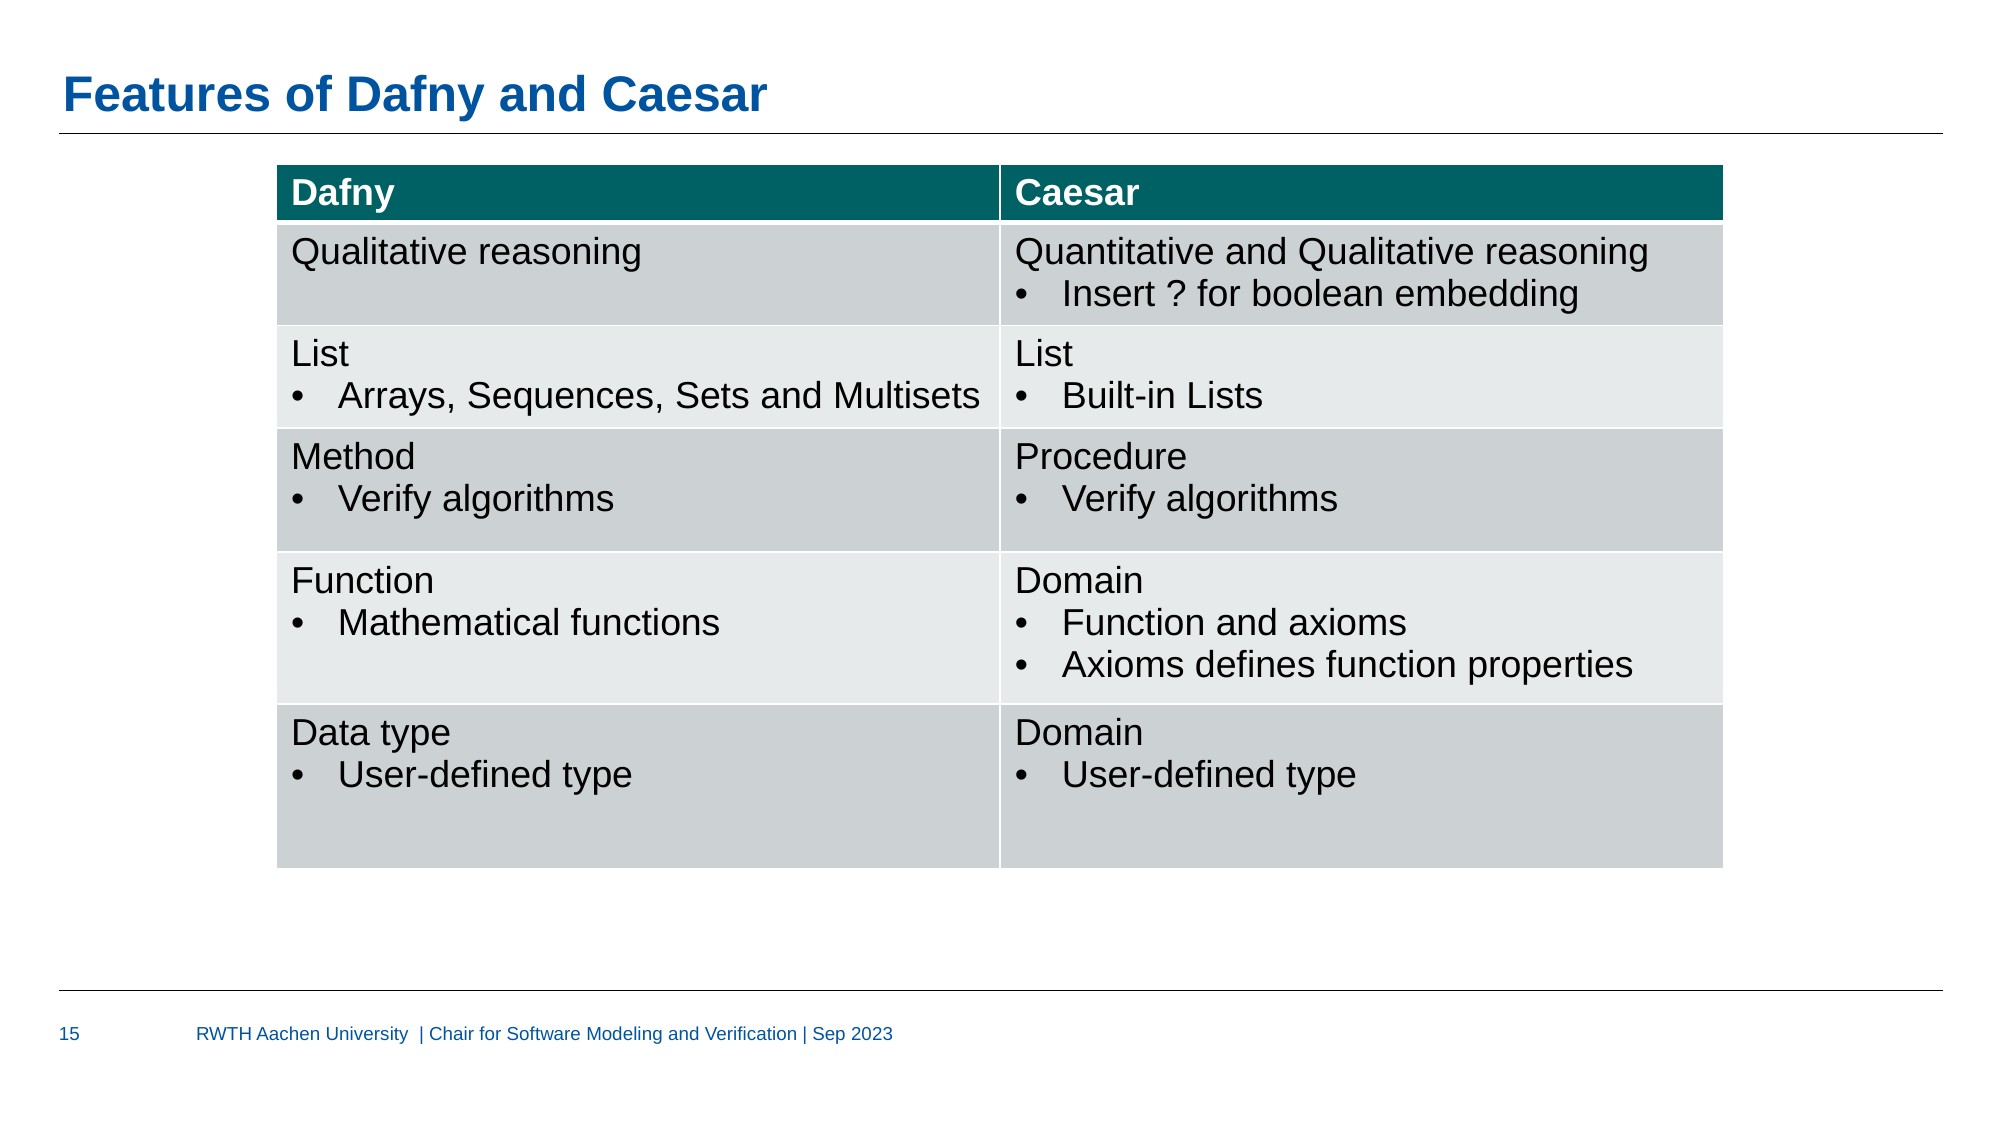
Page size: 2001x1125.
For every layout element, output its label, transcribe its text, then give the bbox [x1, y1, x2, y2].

table_cell Data type User-defined type [277, 705, 999, 868]
table_cell Procedure Verify algorithms [1001, 429, 1723, 551]
table_cell Domain Function and axioms Axioms defines function properties [1001, 553, 1723, 703]
table_cell Domain User-defined type [1001, 705, 1723, 868]
table_header Dafny [277, 165, 999, 220]
table_cell Quantitative and Qualitative reasoning Insert ? for boolean embedding [1001, 225, 1723, 325]
table_cell Qualitative reasoning [277, 225, 999, 325]
table_header Caesar [1001, 165, 1723, 220]
title Features of Dafny and Caesar [63, 33, 1947, 123]
table_cell Method Verify algorithms [277, 429, 999, 551]
table_cell Function Mathematical functions [277, 553, 999, 703]
table_cell List Arrays, Sequences, Sets and Multisets [277, 326, 999, 427]
table_cell List Built-in Lists [1001, 326, 1723, 427]
